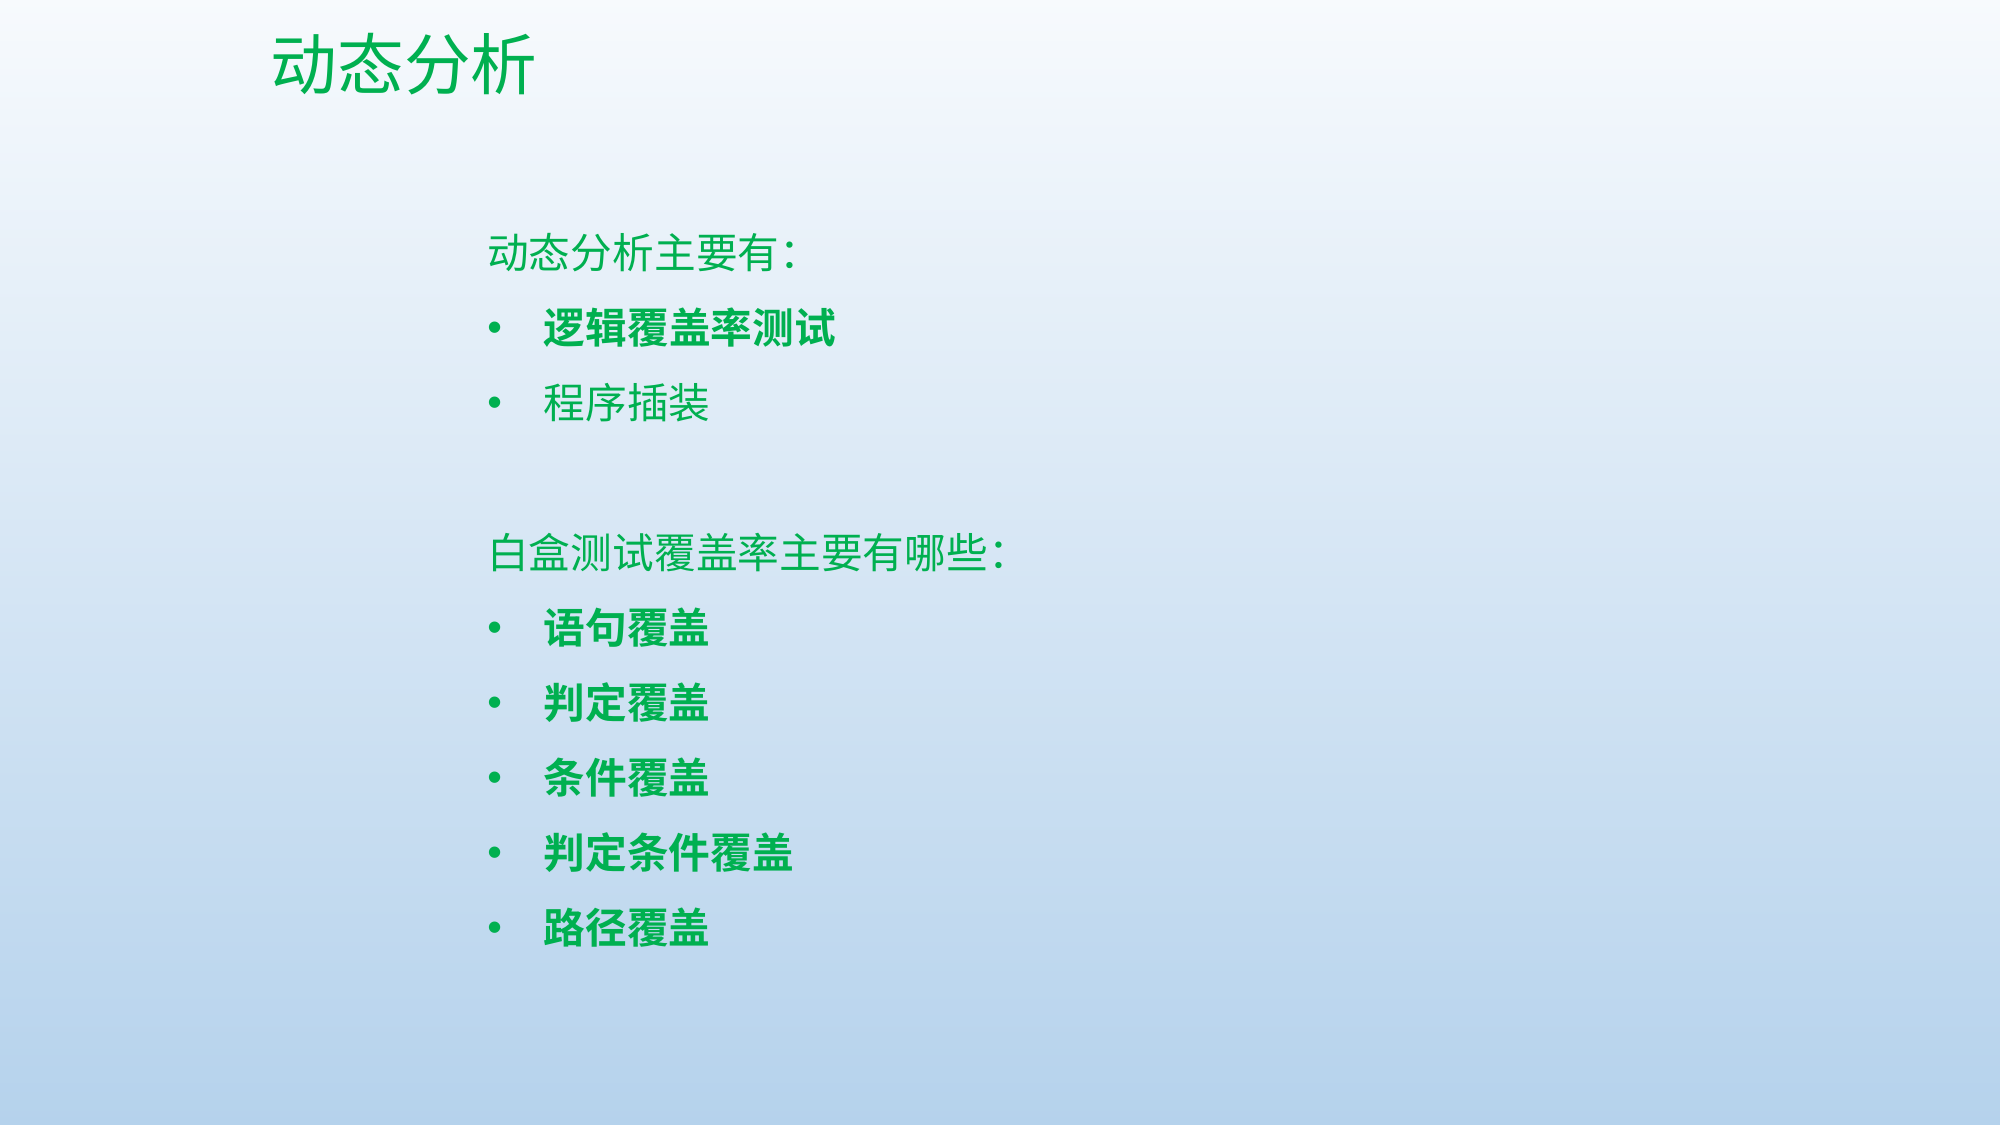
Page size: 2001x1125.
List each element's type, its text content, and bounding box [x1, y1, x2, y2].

text_box 动态分析主要有： 逻辑覆盖率测试 程序插装 白盒测试覆盖率主要有哪些： 语句覆盖 判定覆盖 条件覆盖 判定条件覆盖 路径覆盖 [472, 149, 1528, 1073]
text_box 动态分析 [255, 15, 1446, 110]
